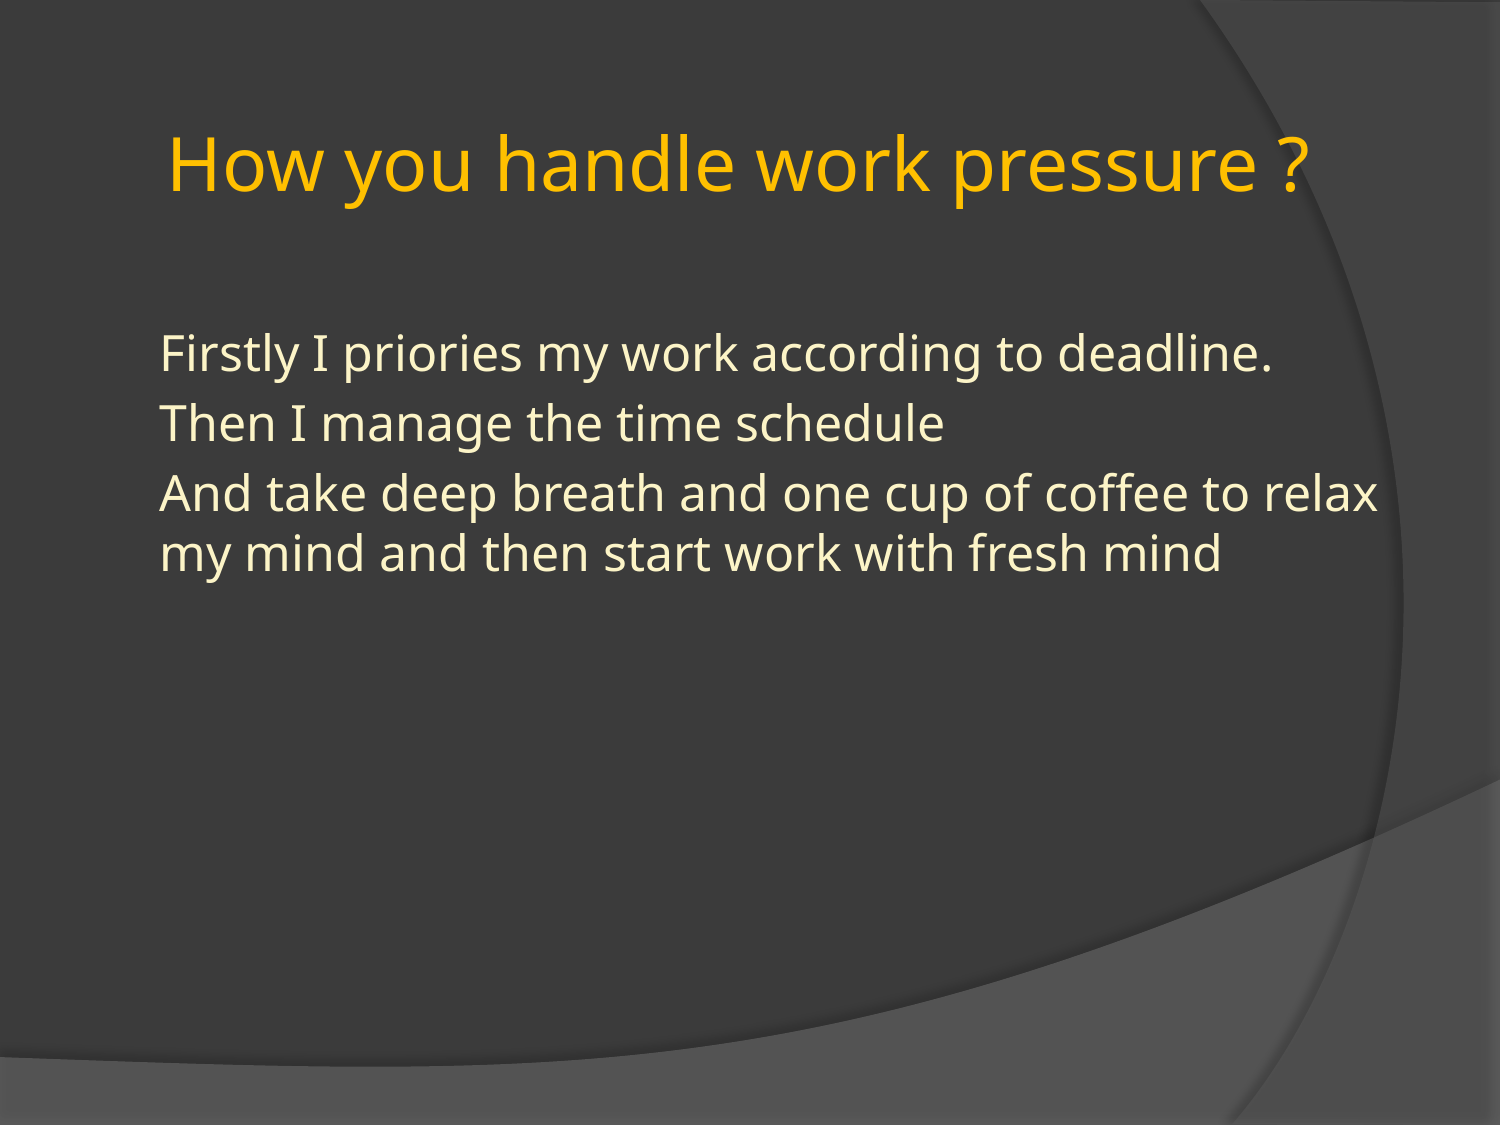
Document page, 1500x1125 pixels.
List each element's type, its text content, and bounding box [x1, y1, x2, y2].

title How you handle work pressure ? [159, 66, 1360, 256]
list Firstly I priories my work according to deadline. Then I manage the time schedule And take deep breath and one cup of coffee to relax my mind and then start work with fresh mind [137, 314, 1412, 882]
